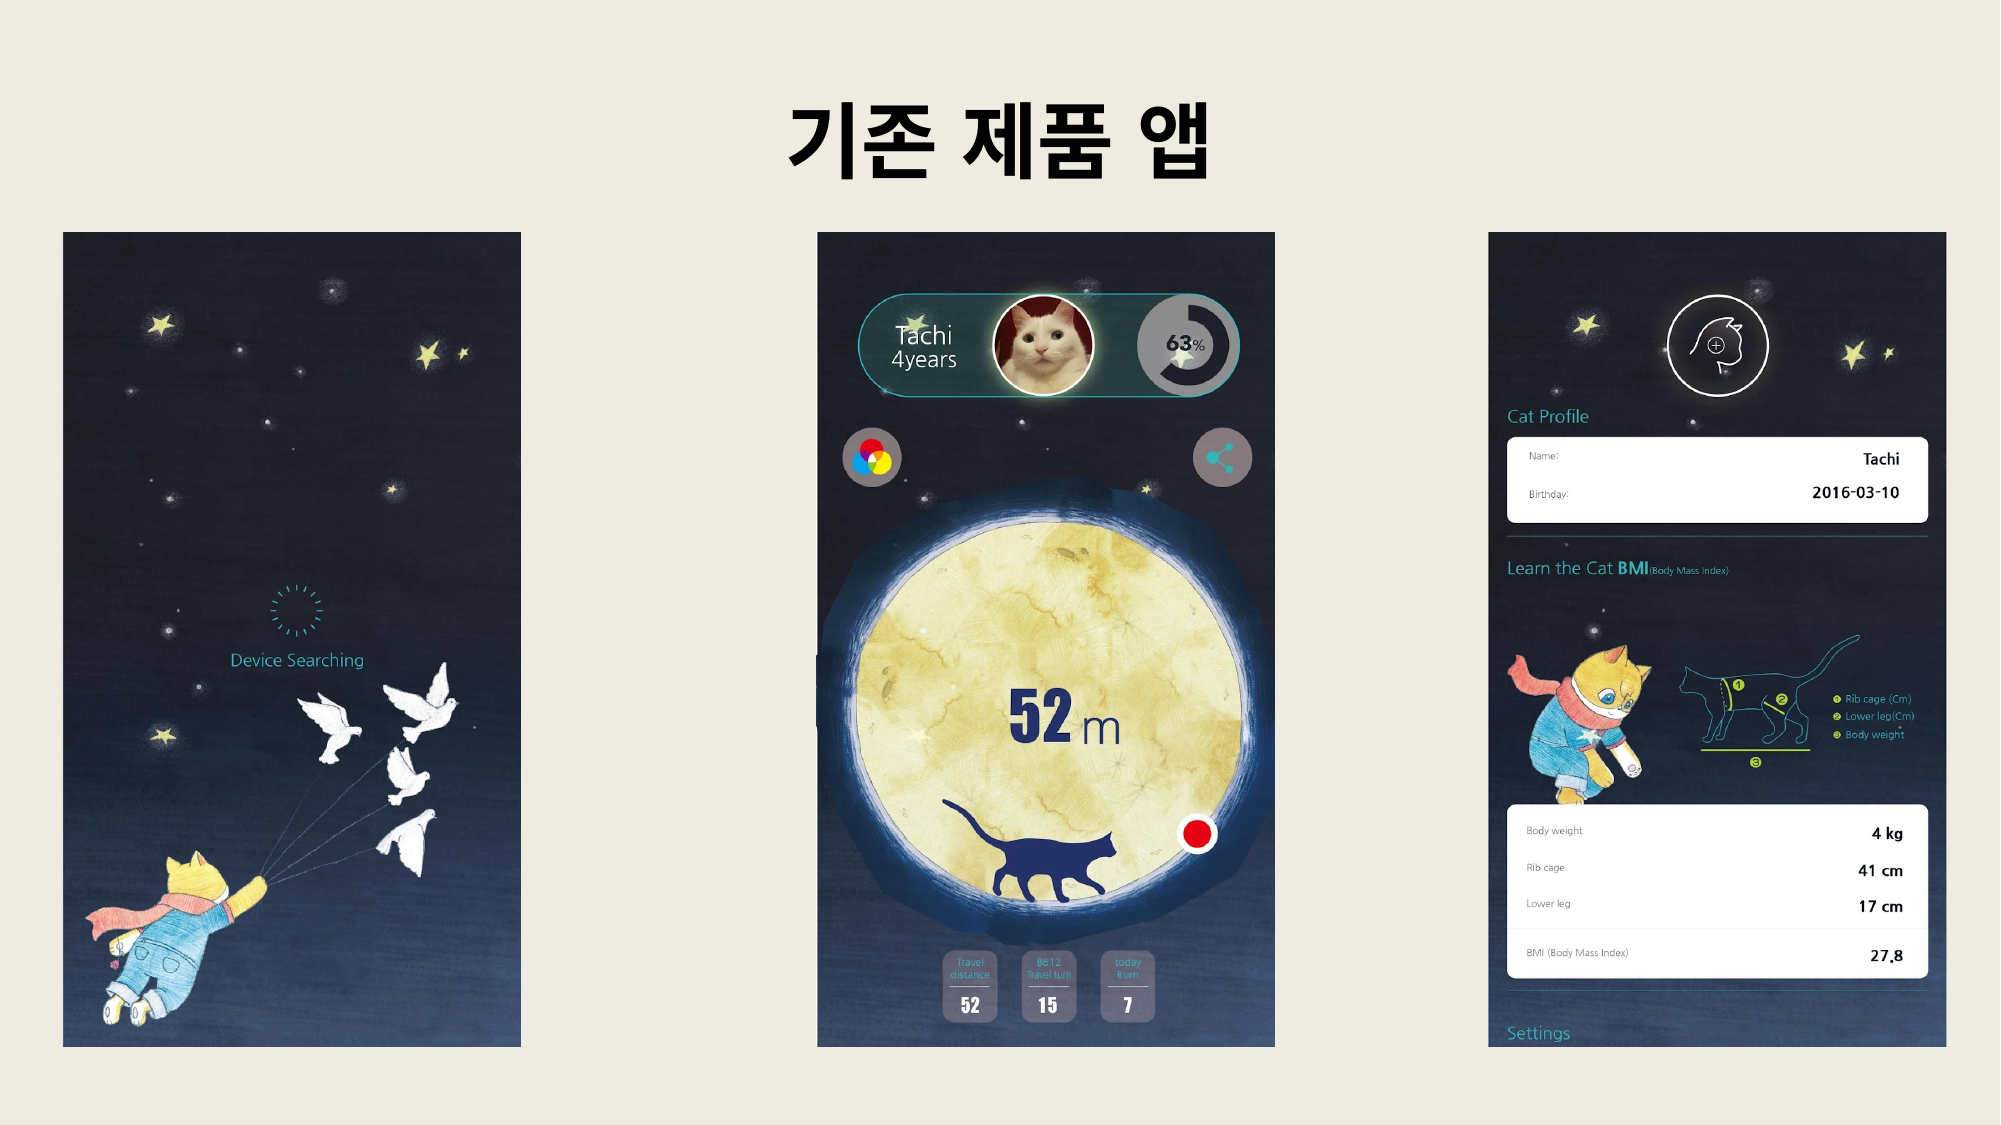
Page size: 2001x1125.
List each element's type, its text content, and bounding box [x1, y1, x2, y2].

picture [1488, 232, 1947, 1047]
title 기존 제품 앱 [99, 45, 1900, 233]
picture [62, 232, 521, 1047]
picture [816, 232, 1275, 1047]
